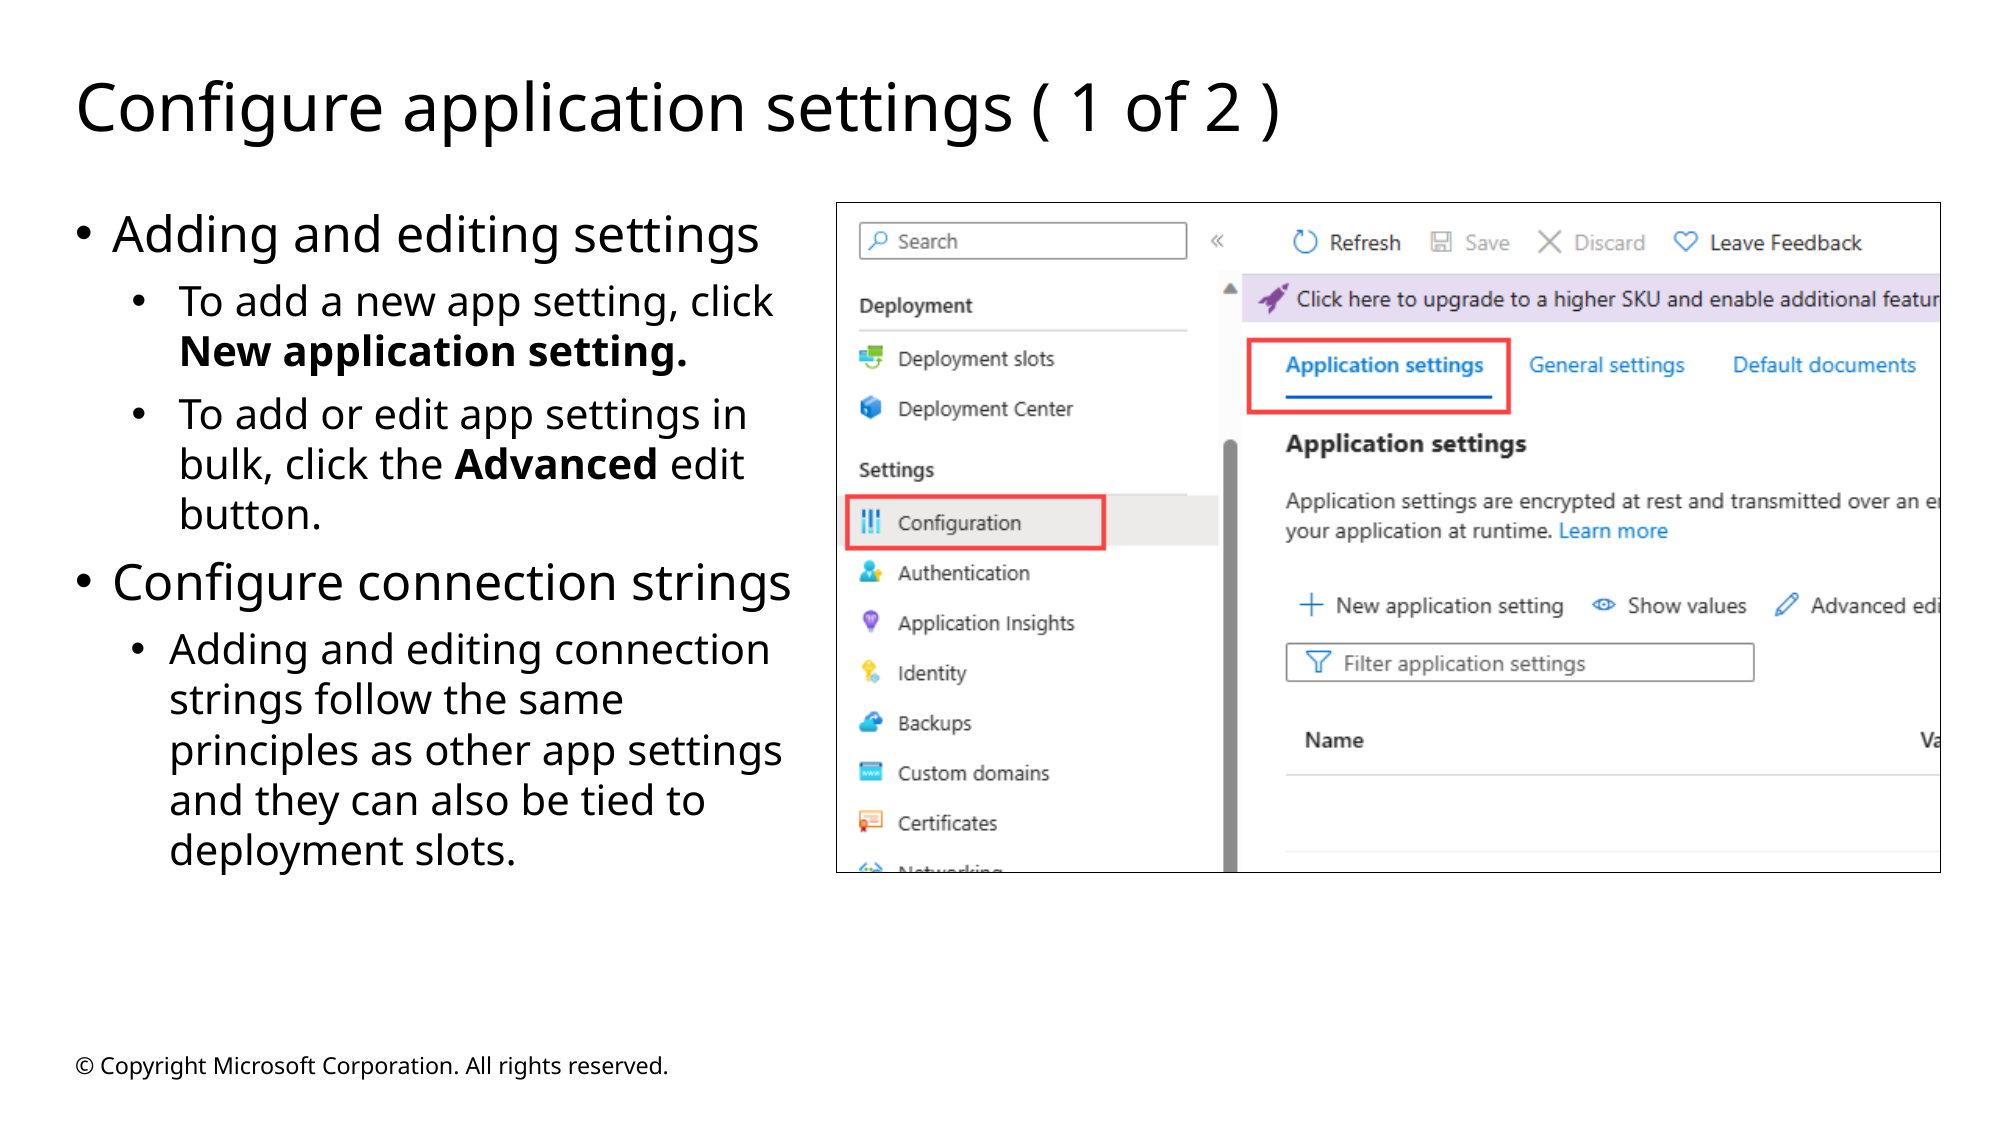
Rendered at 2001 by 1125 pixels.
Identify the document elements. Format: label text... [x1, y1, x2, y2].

title Configure application settings ( 1 of 2 ) [75, 67, 1916, 153]
list Adding and editing settings To add a new app setting, click New application setting. To add or edit app settings in bulk, click the Advanced edit button. Configure connection strings Adding and editing connection strings follow the same principles as other app settings and they can also be tied to deployment slots. [75, 202, 817, 931]
picture [835, 202, 1942, 874]
